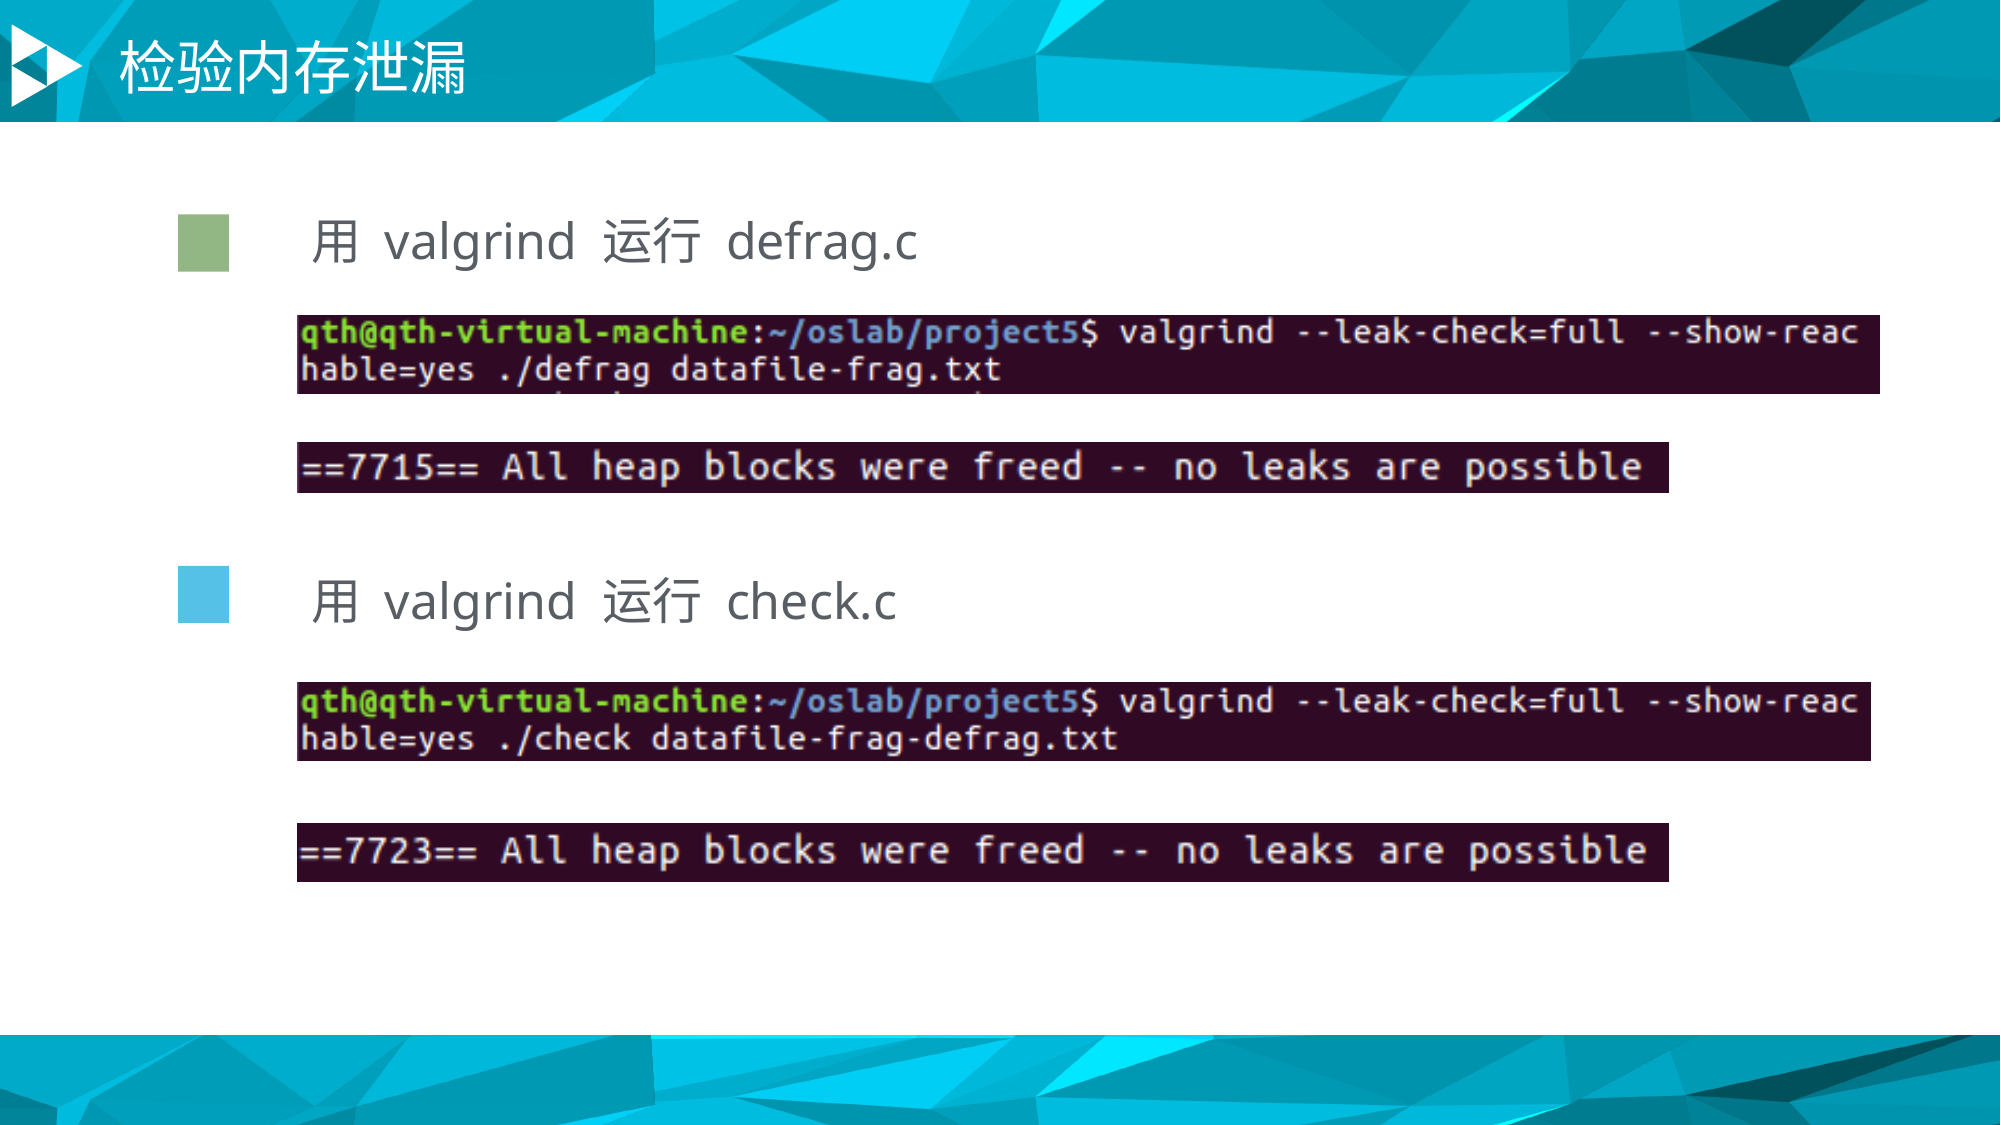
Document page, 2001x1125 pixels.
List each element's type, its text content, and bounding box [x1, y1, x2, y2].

text_box 检验内存泄漏 [103, 24, 693, 109]
text_box 用 valgrind 运行 check.c [297, 562, 1195, 637]
picture [297, 315, 1880, 394]
picture [297, 442, 1669, 493]
text_box [177, 565, 230, 624]
text_box 用 valgrind 运行 defrag.c [297, 201, 1195, 277]
picture [0, 1035, 2000, 1125]
text_box [177, 213, 230, 273]
picture [0, 0, 2000, 122]
picture [297, 682, 1871, 761]
picture [297, 823, 1669, 882]
